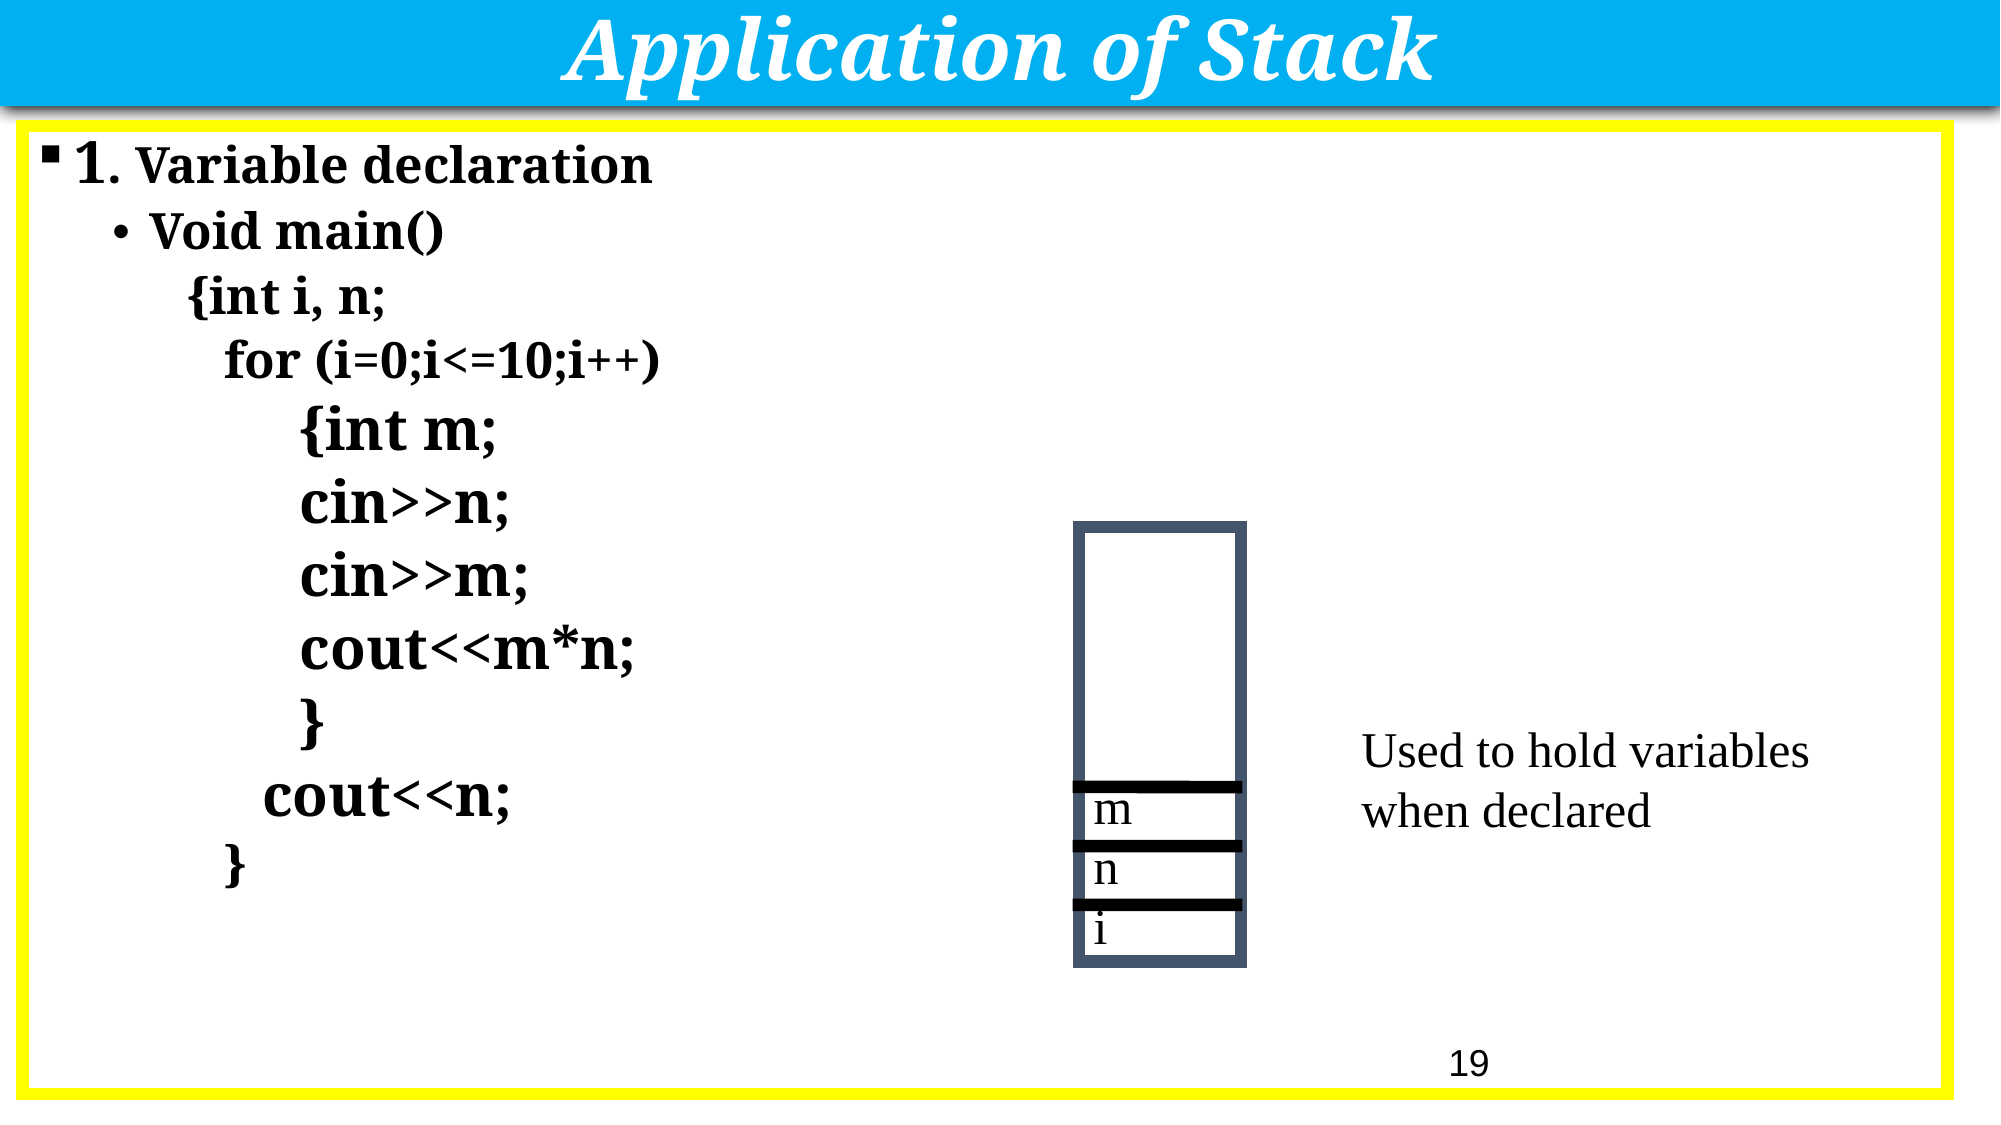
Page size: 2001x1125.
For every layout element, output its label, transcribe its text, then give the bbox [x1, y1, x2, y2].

text_box m n i [1078, 527, 1241, 962]
slide_number 19 [1433, 1094, 1900, 1100]
text_box Used to hold variables when declared [1346, 710, 1851, 845]
list 1. Variable declaration Void main() {int i, n; for (i=0;i<=10;i++) {int m; cin>>n; cin>>m; cout<<m*n; } cout<<n; } [22, 126, 1948, 1094]
title Application of Stack [0, 0, 2000, 107]
